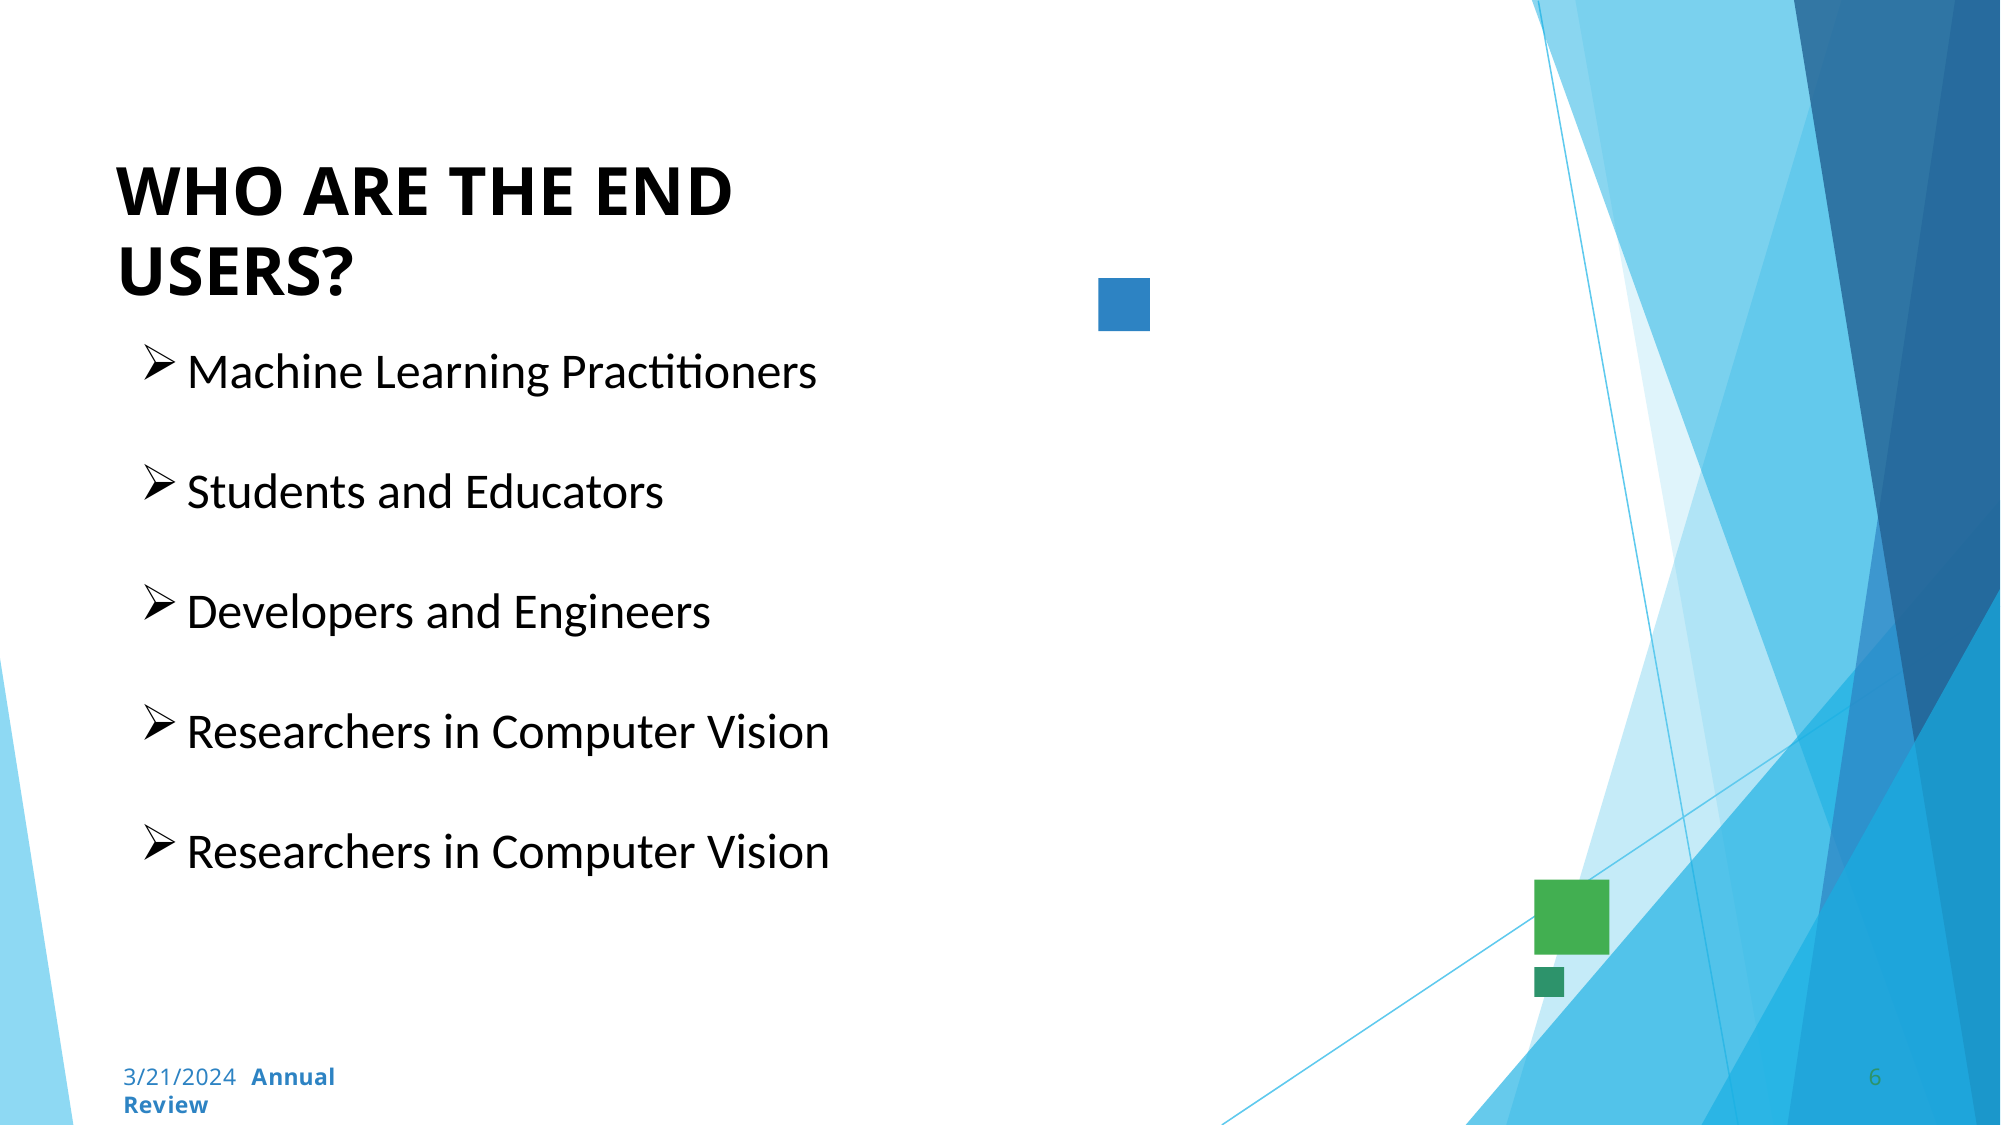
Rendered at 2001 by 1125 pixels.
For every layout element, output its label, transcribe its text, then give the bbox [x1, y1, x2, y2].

text_box Machine Learning Practitioners Students and Educators Developers and Engineers Researchers in Computer Vision Researchers in Computer Vision [125, 331, 1147, 886]
text_box [1534, 967, 1565, 997]
slide_number 6 [1862, 1061, 1888, 1125]
picture [118, 1012, 477, 1093]
text_box [1098, 278, 1150, 332]
title WHO ARE THE END USERS? [114, 146, 938, 337]
text_box [1534, 879, 1610, 955]
text_box 3/21/2024 Annual Review [121, 1101, 417, 1118]
